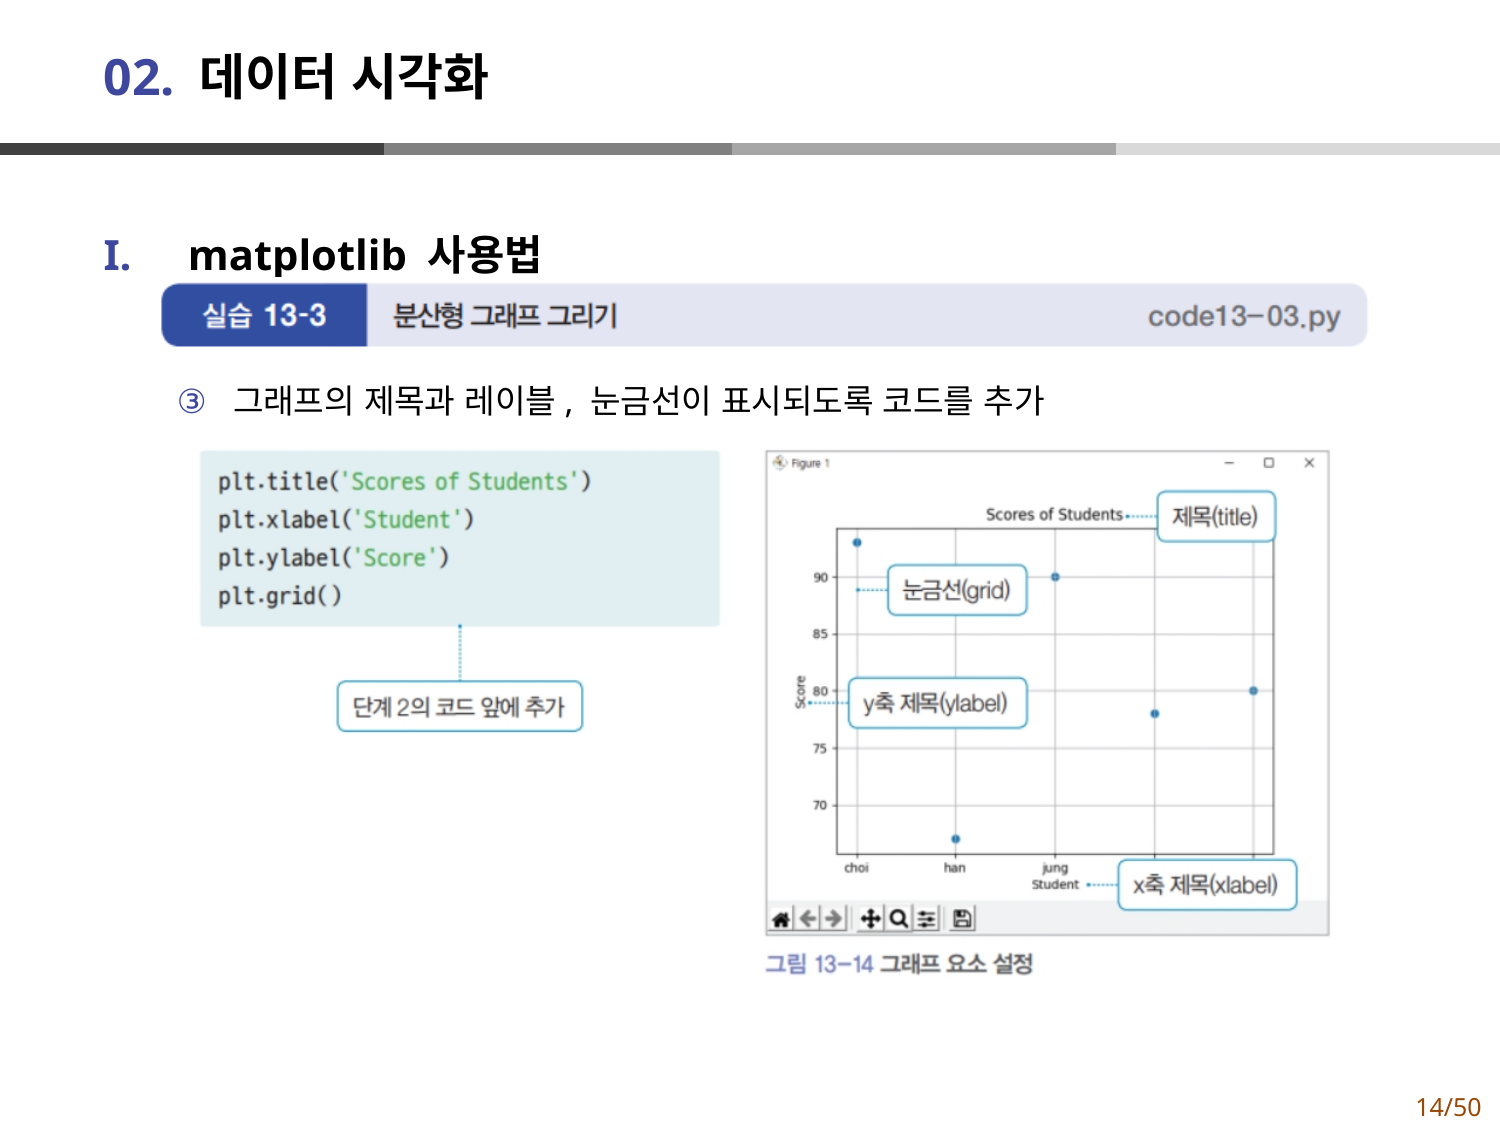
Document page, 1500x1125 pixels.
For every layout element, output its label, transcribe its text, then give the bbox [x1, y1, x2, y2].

picture [182, 434, 1345, 990]
title 02. 데이터 시각화 [88, 30, 1400, 121]
list matplotlib 사용법 그래프의 제목과 레이블, 눈금선이 표시되도록 코드를 추가 [88, 196, 1436, 1095]
picture [157, 277, 1372, 353]
